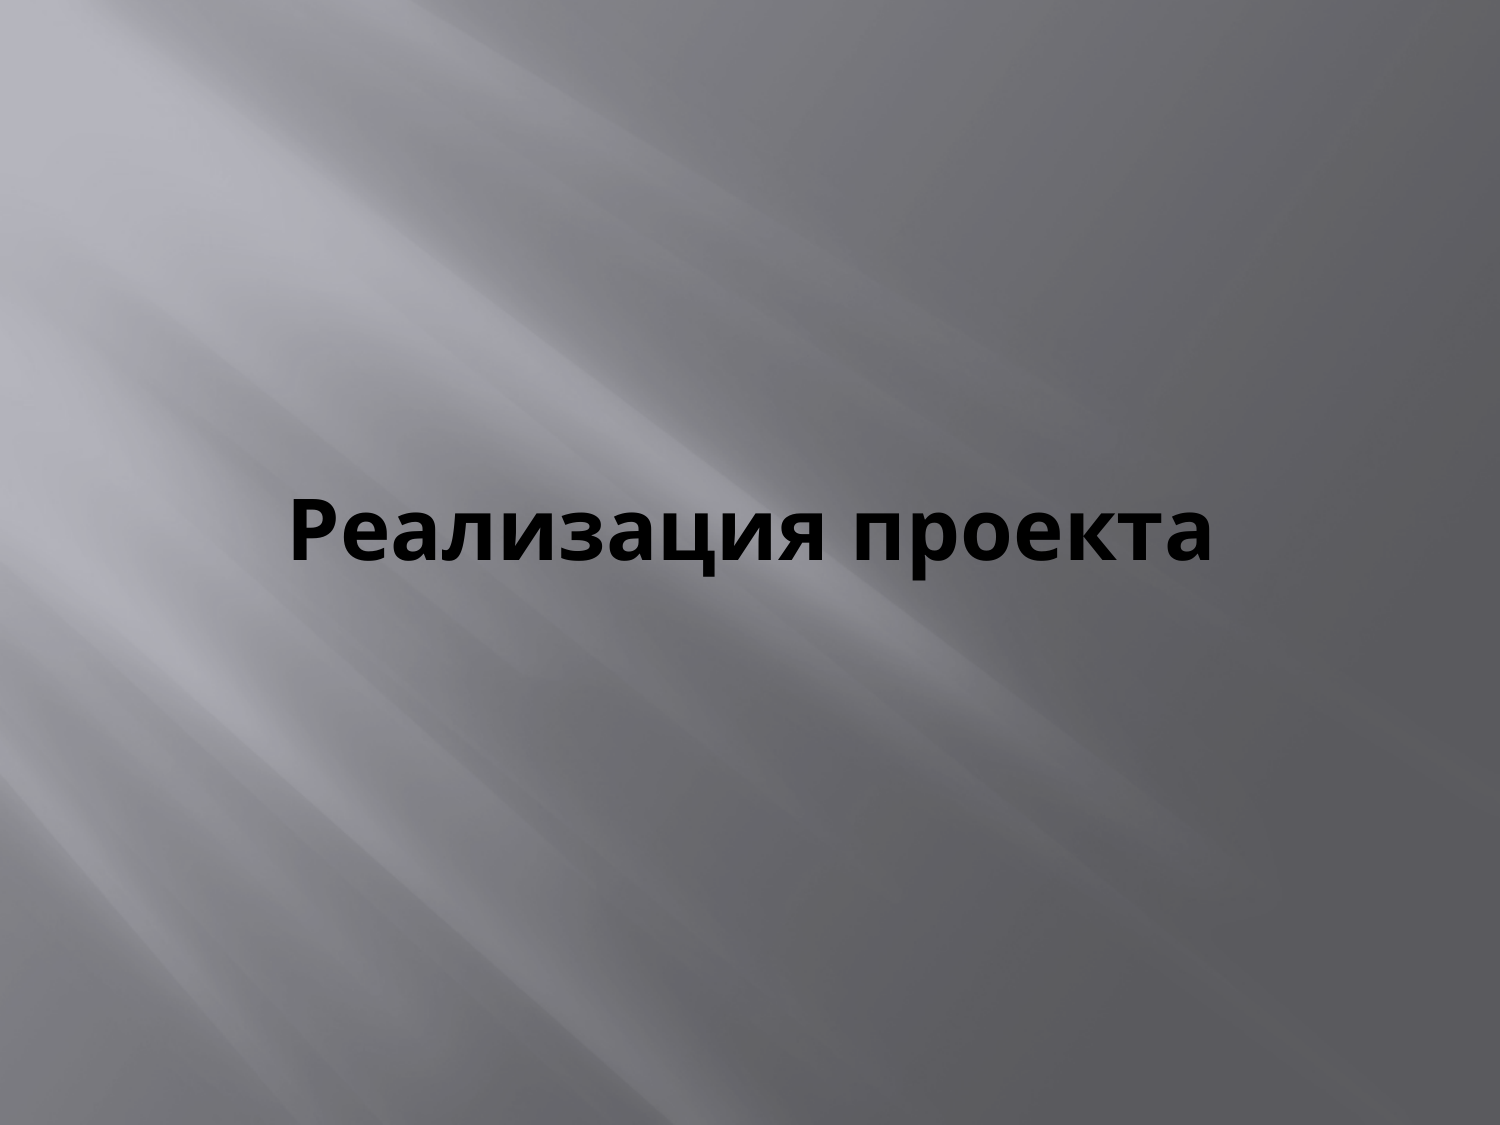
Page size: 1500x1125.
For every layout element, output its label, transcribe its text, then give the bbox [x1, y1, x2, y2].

title Реализация проекта [76, 432, 1427, 621]
